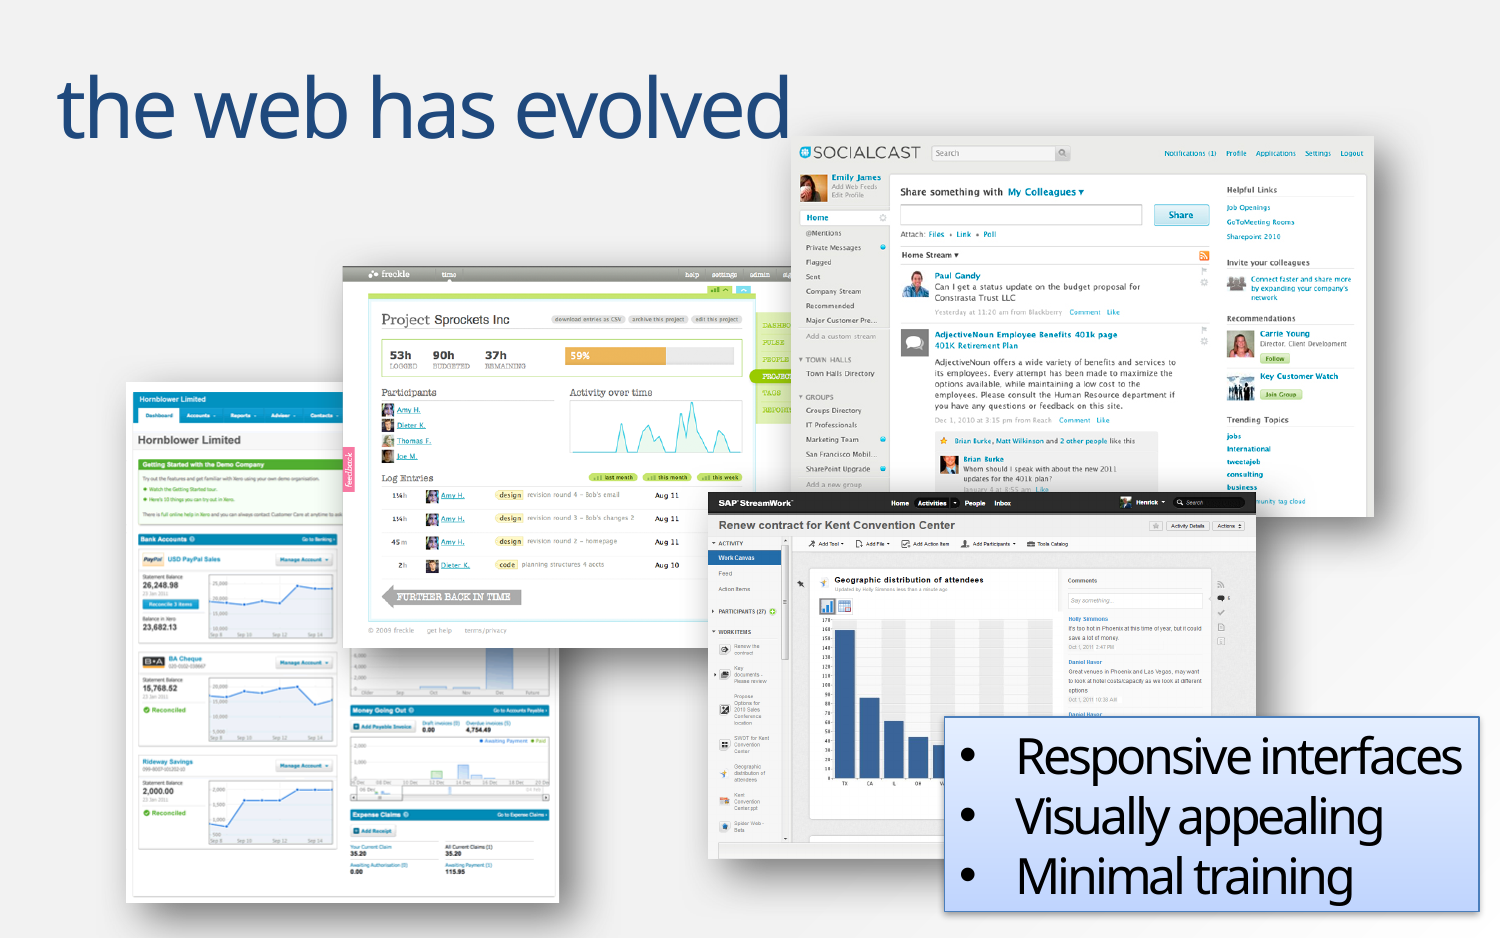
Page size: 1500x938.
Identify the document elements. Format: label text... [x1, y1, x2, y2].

picture [125, 135, 1374, 903]
text_box Responsive interfaces Visually appealing Minimal training [944, 716, 1480, 912]
title the web has evolved [56, 42, 1444, 168]
